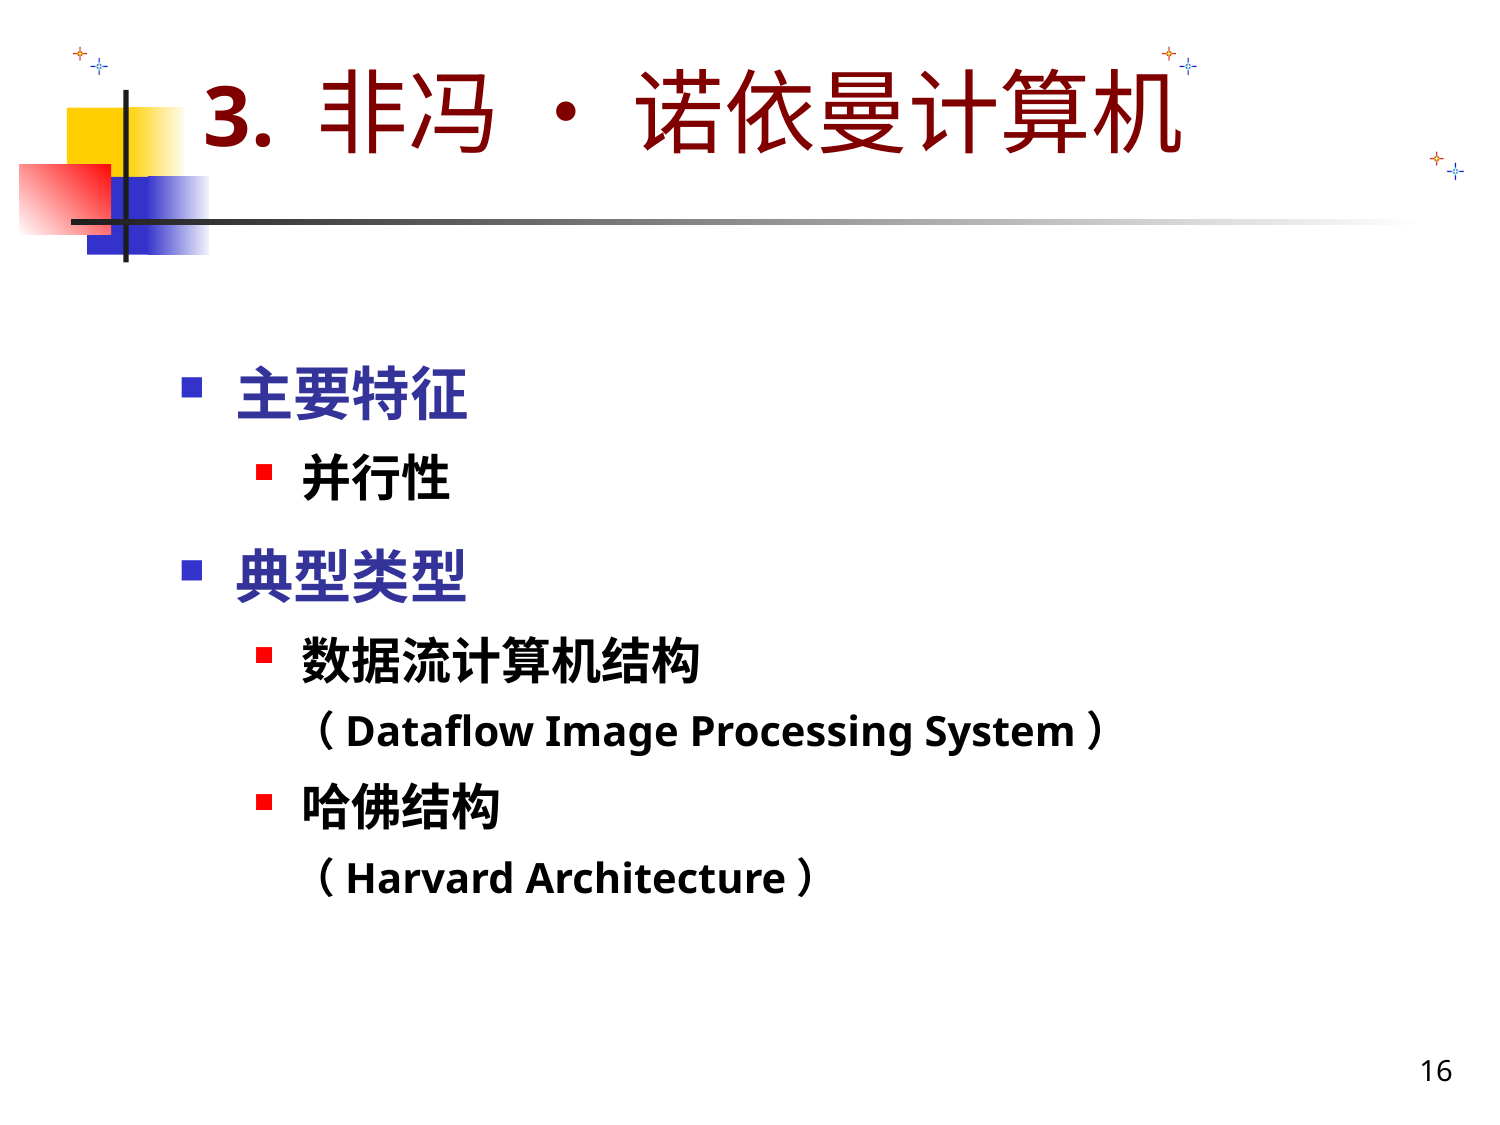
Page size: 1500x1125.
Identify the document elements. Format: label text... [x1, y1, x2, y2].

slide_number 16 [1154, 1023, 1468, 1100]
title 3. 非冯 • 诺依曼计算机 [188, 35, 1468, 173]
picture [62, 42, 113, 93]
picture [1419, 147, 1469, 198]
list 主要特征 并行性 典型类型 数据流计算机结构 （Dataflow Image Processing System） 哈佛结构 （Harvard Architecture） [164, 342, 1407, 1008]
